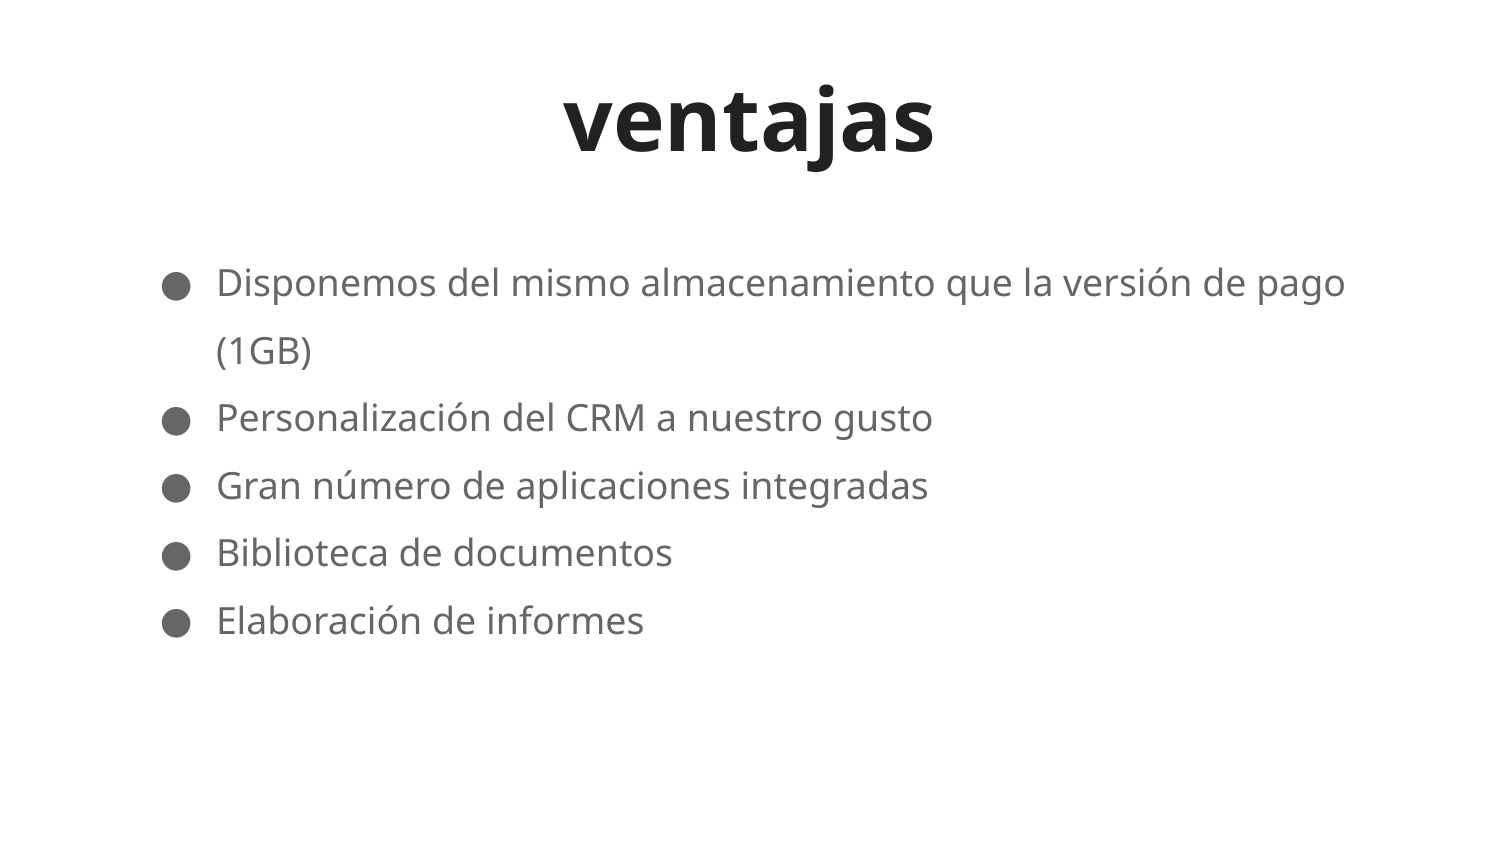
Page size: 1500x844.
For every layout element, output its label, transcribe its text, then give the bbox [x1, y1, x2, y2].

list Disponemos del mismo almacenamiento que la versión de pago (1GB) Personalización del CRM a nuestro gusto Gran número de aplicaciones integradas Biblioteca de documentos Elaboración de informes [51, 221, 1449, 684]
title ventajas [51, 49, 1449, 181]
